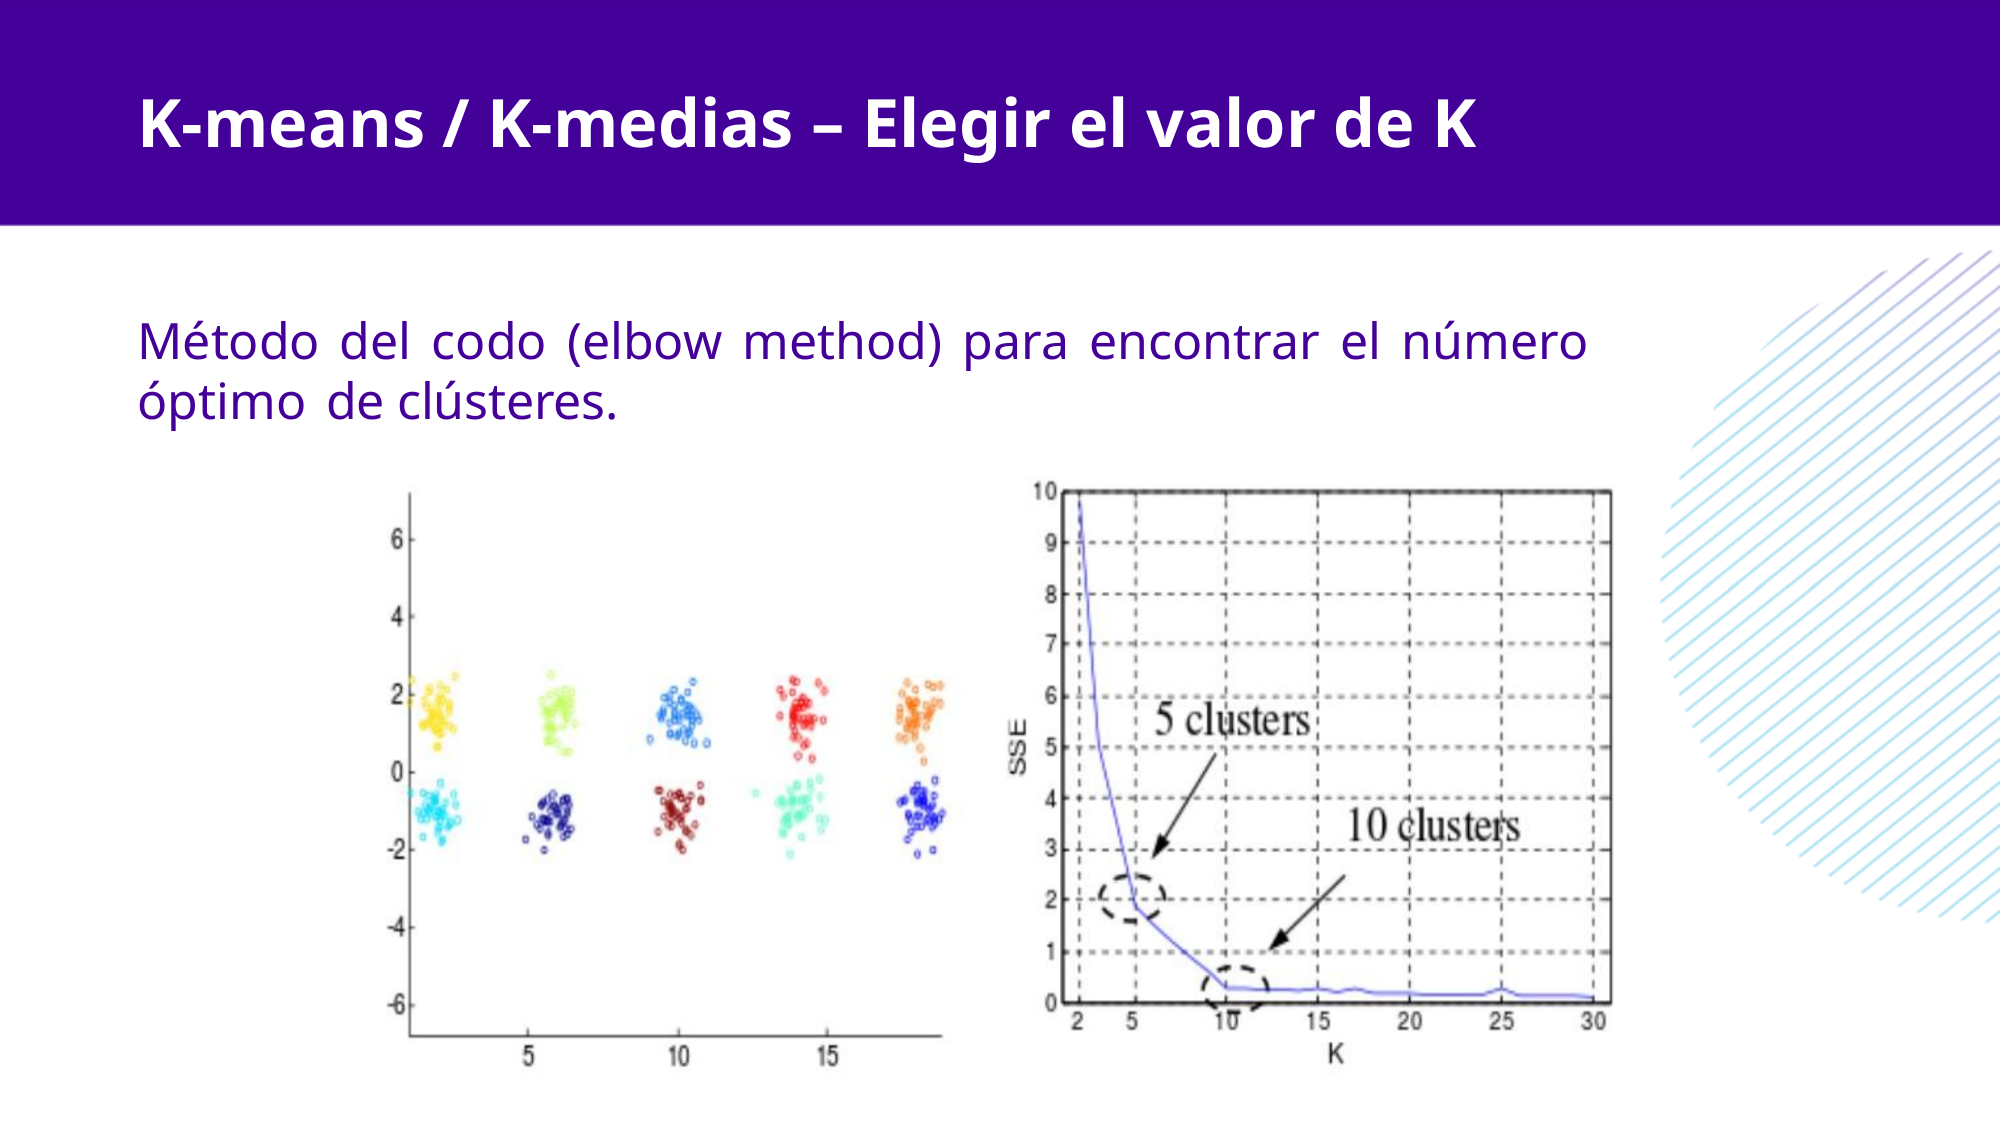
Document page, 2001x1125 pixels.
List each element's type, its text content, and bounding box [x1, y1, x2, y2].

title K-means / K-medias – Elegir el valor de K [135, 78, 1865, 269]
picture [0, 0, 2000, 1079]
text_box Método del codo (elbow method) para encontrar el número óptimo de clústeres. [135, 307, 1764, 430]
